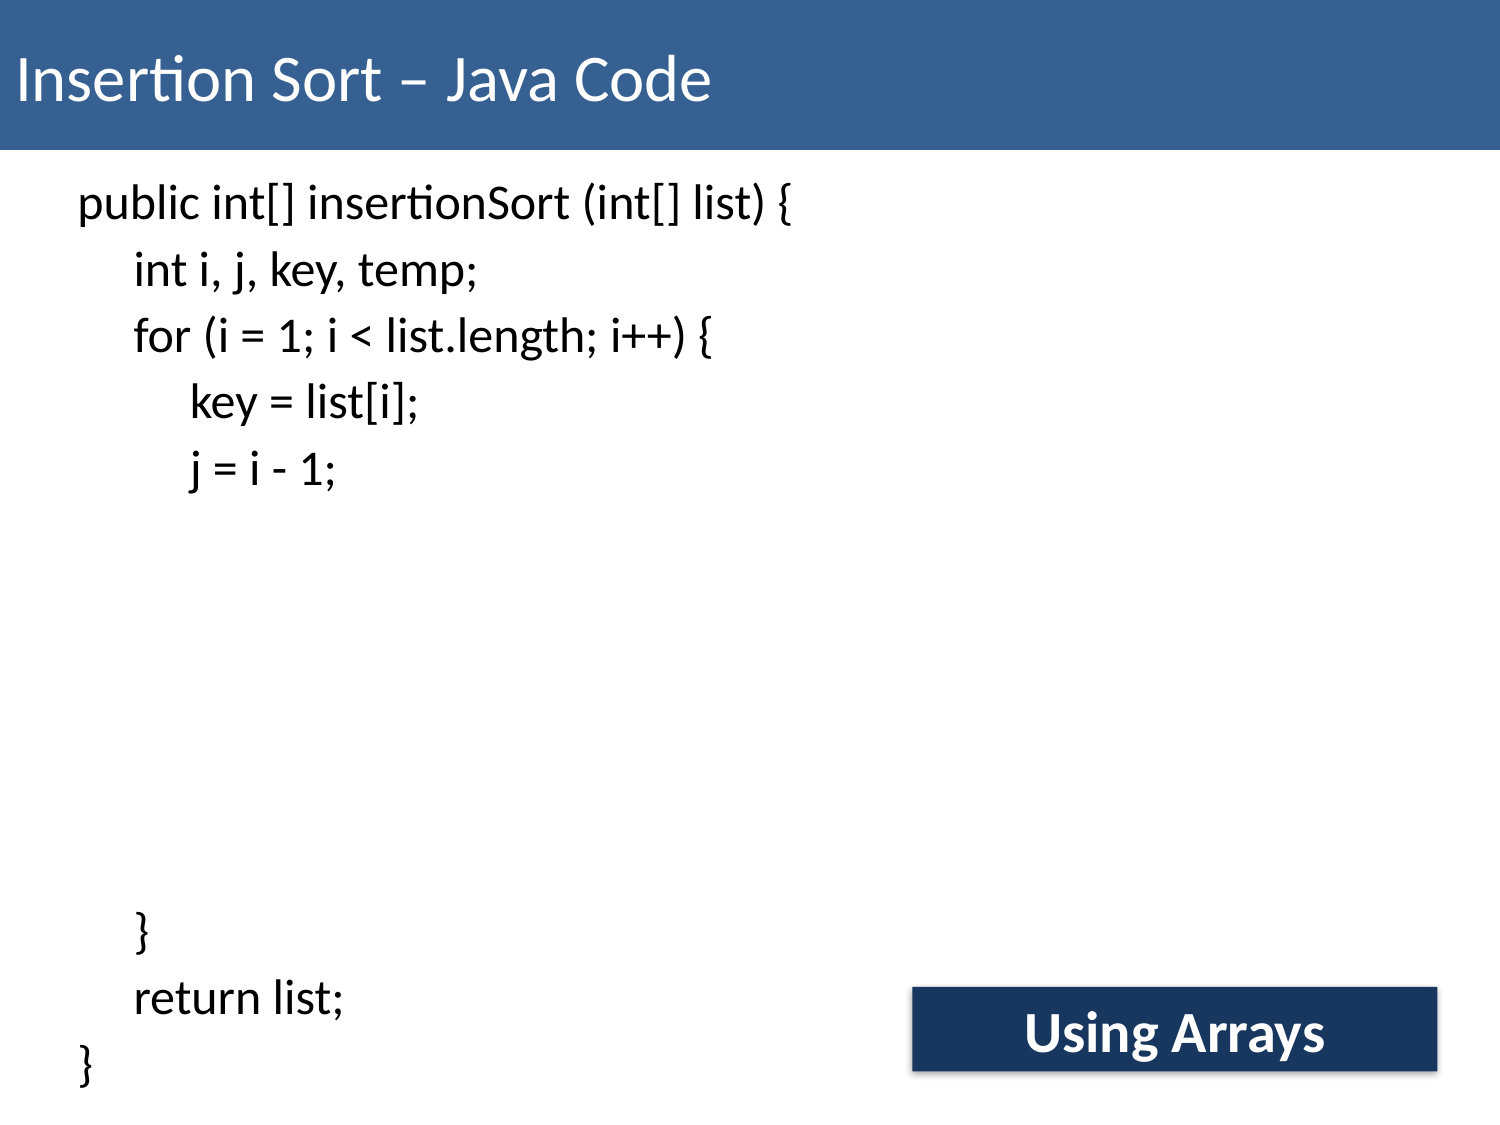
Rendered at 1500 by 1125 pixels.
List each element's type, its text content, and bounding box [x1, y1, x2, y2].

text_box Insertion Sort – Java Code [0, 0, 1500, 150]
text_box Using Arrays [912, 986, 1438, 1072]
text_box public int[] insertionSort (int[] list) { int i, j, key, temp; for (i = 1; i < list.length; i++) { key = list[i]; j = i - 1; } return list; } [62, 162, 1438, 1099]
